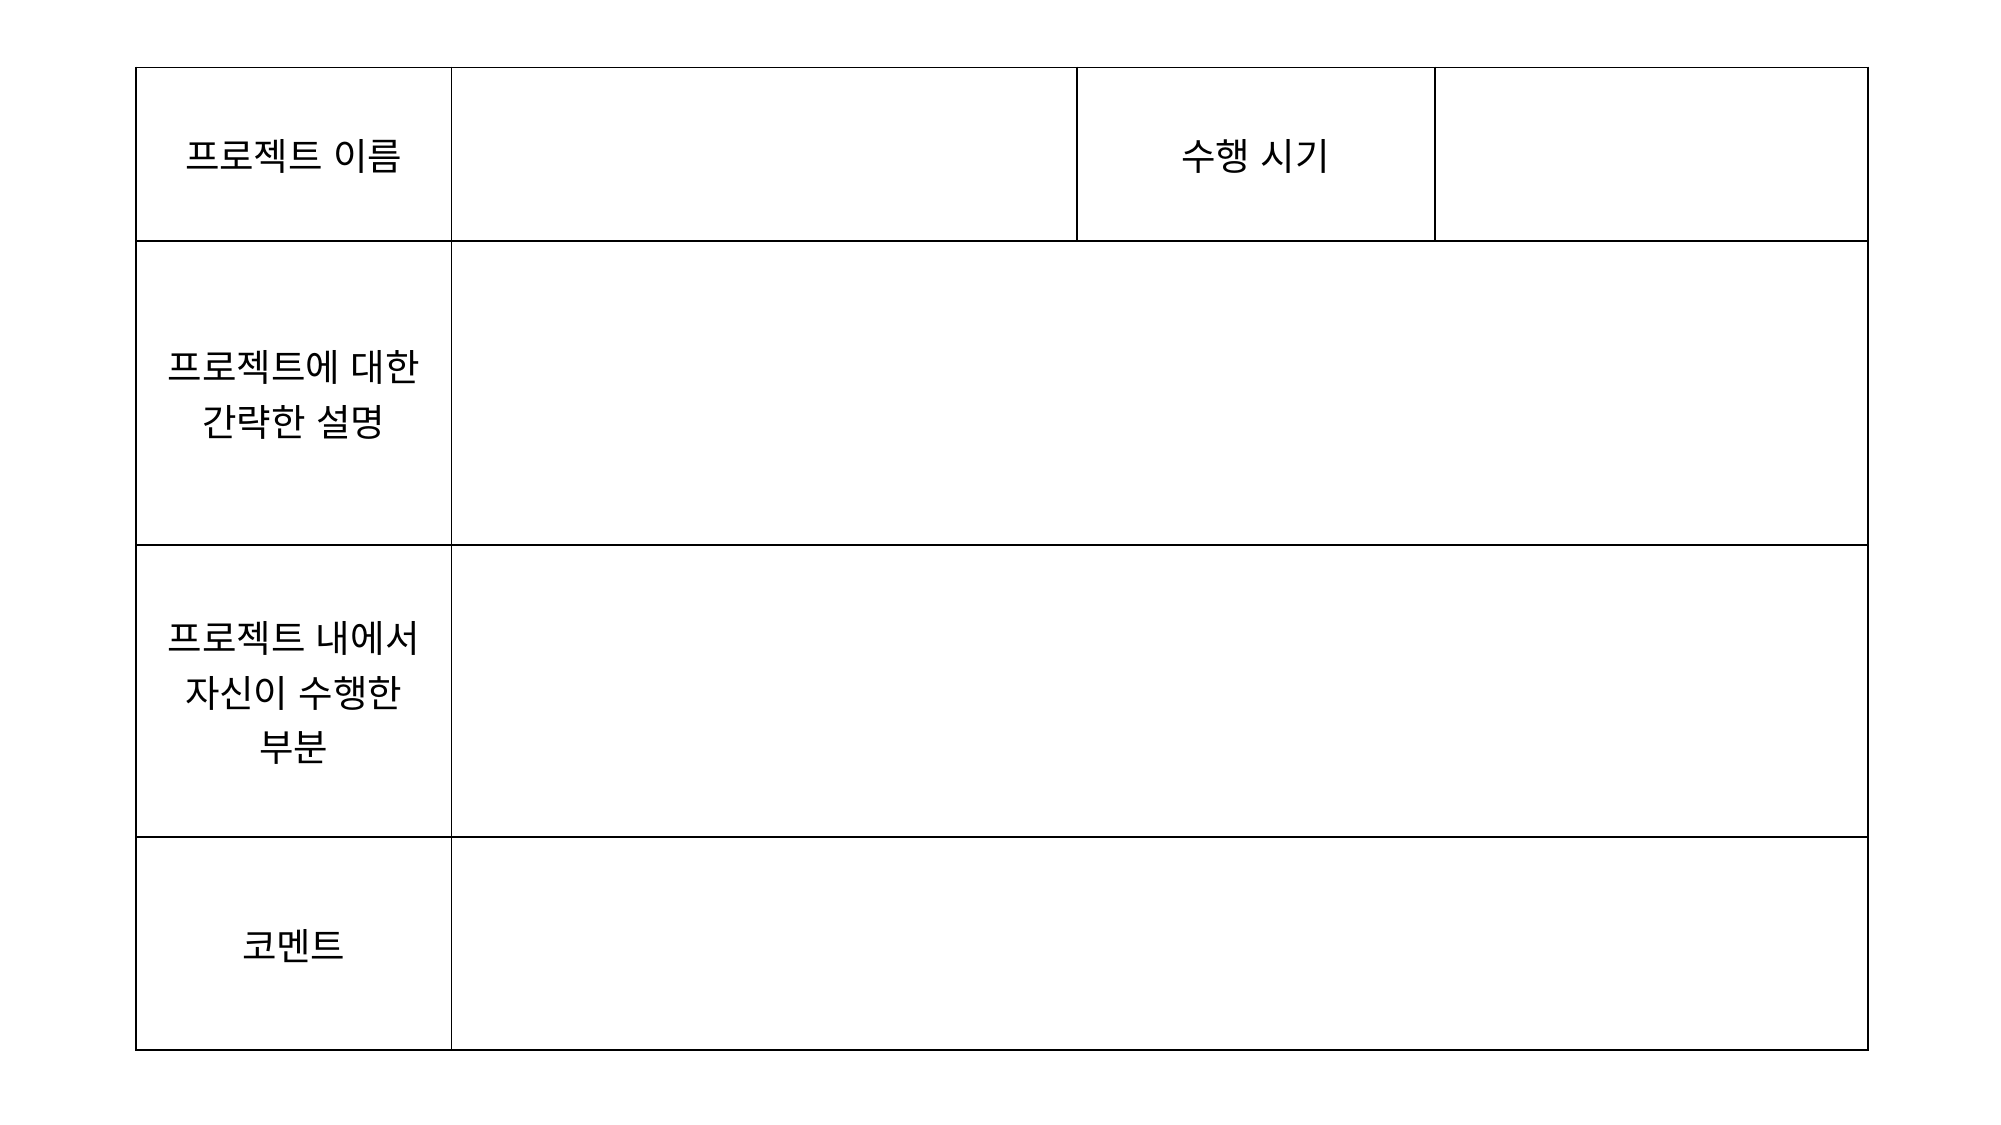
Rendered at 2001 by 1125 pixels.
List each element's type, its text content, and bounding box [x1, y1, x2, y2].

table_cell [452, 546, 1867, 836]
table_header [452, 68, 1076, 240]
table_cell 프로젝트 내에서 자신이 수행한 부분 [137, 546, 451, 836]
table_cell [452, 838, 1867, 1049]
table_cell [452, 242, 1867, 544]
table_cell 코멘트 [137, 838, 451, 1049]
table_header 수행 시기 [1078, 68, 1434, 240]
table_header [1436, 68, 1867, 240]
table_header 프로젝트 이름 [137, 68, 451, 240]
table_cell 프로젝트에 대한 간략한 설명 [137, 242, 451, 544]
